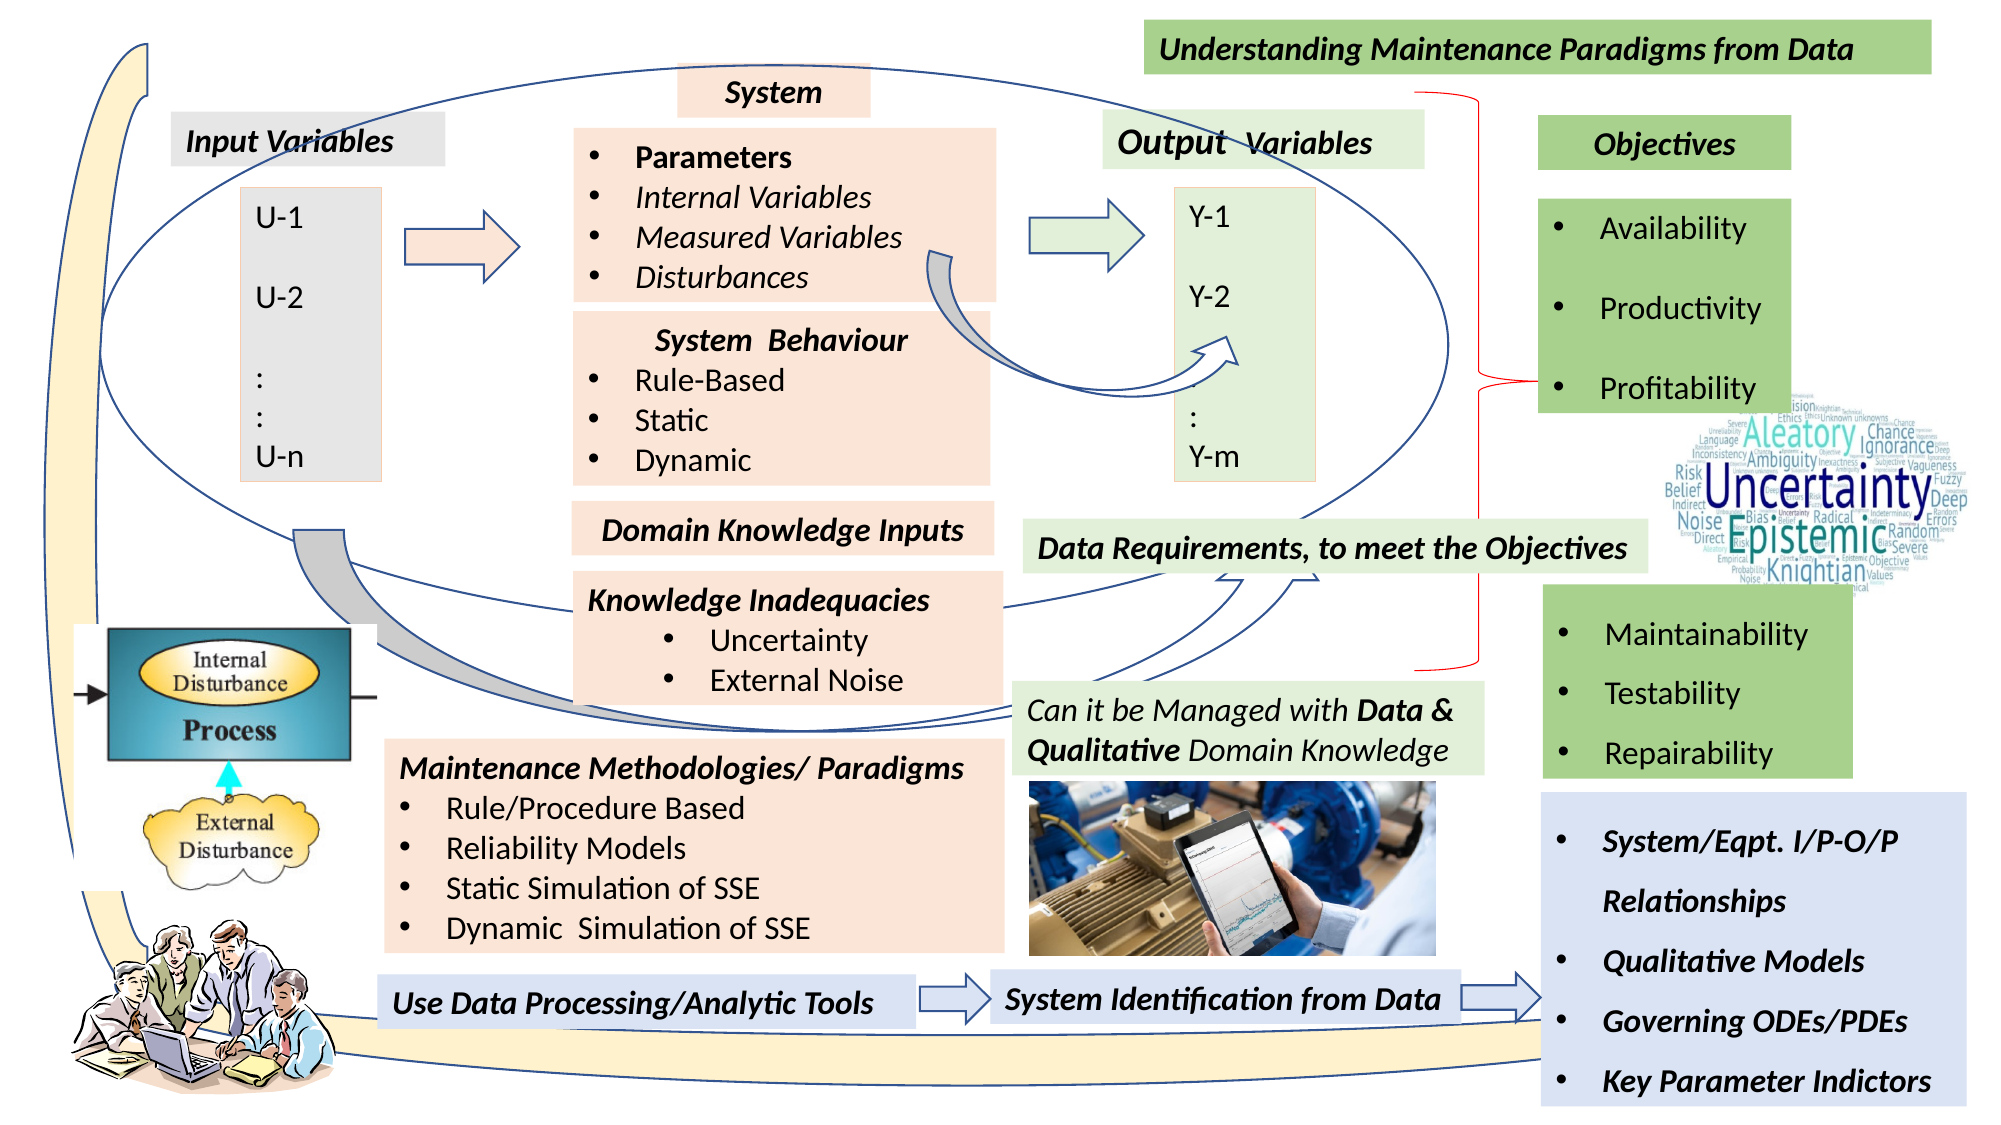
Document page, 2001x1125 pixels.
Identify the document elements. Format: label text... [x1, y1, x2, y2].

text_box Domain Knowledge Inputs [571, 500, 995, 556]
picture [1661, 387, 1976, 606]
text_box Data Requirements, to meet the Objectives [1022, 518, 1649, 574]
text_box [101, 64, 1414, 613]
picture [1029, 781, 1436, 956]
text_box Input Variables [170, 111, 396, 167]
text_box Availability Productivity Profitability [1538, 198, 1792, 414]
text_box [43, 42, 149, 856]
text_box Objectives [1538, 115, 1792, 170]
picture [73, 624, 378, 891]
text_box Maintainability Testability Repairability [1542, 584, 1853, 779]
text_box System Behaviour Rule-Based Static Dynamic [573, 311, 991, 486]
text_box Can it be Managed with Data & Qualitative Domain Knowledge [1012, 680, 1485, 776]
text_box [926, 249, 1240, 398]
text_box System/Eqpt. I/P-O/P Relationships Qualitative Models Governing ODEs/PDEs Key Parameter Indictors [1540, 792, 1967, 1107]
picture [67, 917, 339, 1097]
text_box [81, 891, 130, 917]
text_box System [677, 62, 871, 67]
text_box [918, 971, 992, 1026]
text_box [292, 528, 573, 703]
text_box Knowledge Inadequacies Uncertainty External Noise [573, 570, 1004, 706]
text_box System Identification from Data [990, 969, 1462, 1024]
text_box Output Variables [1144, 109, 1414, 170]
text_box [1094, 574, 1321, 680]
text_box [1414, 574, 1480, 672]
text_box Understanding Maintenance Paradigms from Data [1144, 19, 1932, 75]
text_box [339, 1014, 1540, 1087]
text_box [378, 642, 1012, 733]
text_box [1414, 91, 1538, 518]
text_box Maintenance Methodologies/ Paradigms Rule/Procedure Based Reliability Models Static Simulation of SSE Dynamic Simulation of SSE [384, 738, 1005, 954]
text_box [1460, 970, 1543, 1025]
text_box Use Data Processing/Analytic Tools [377, 974, 917, 1029]
